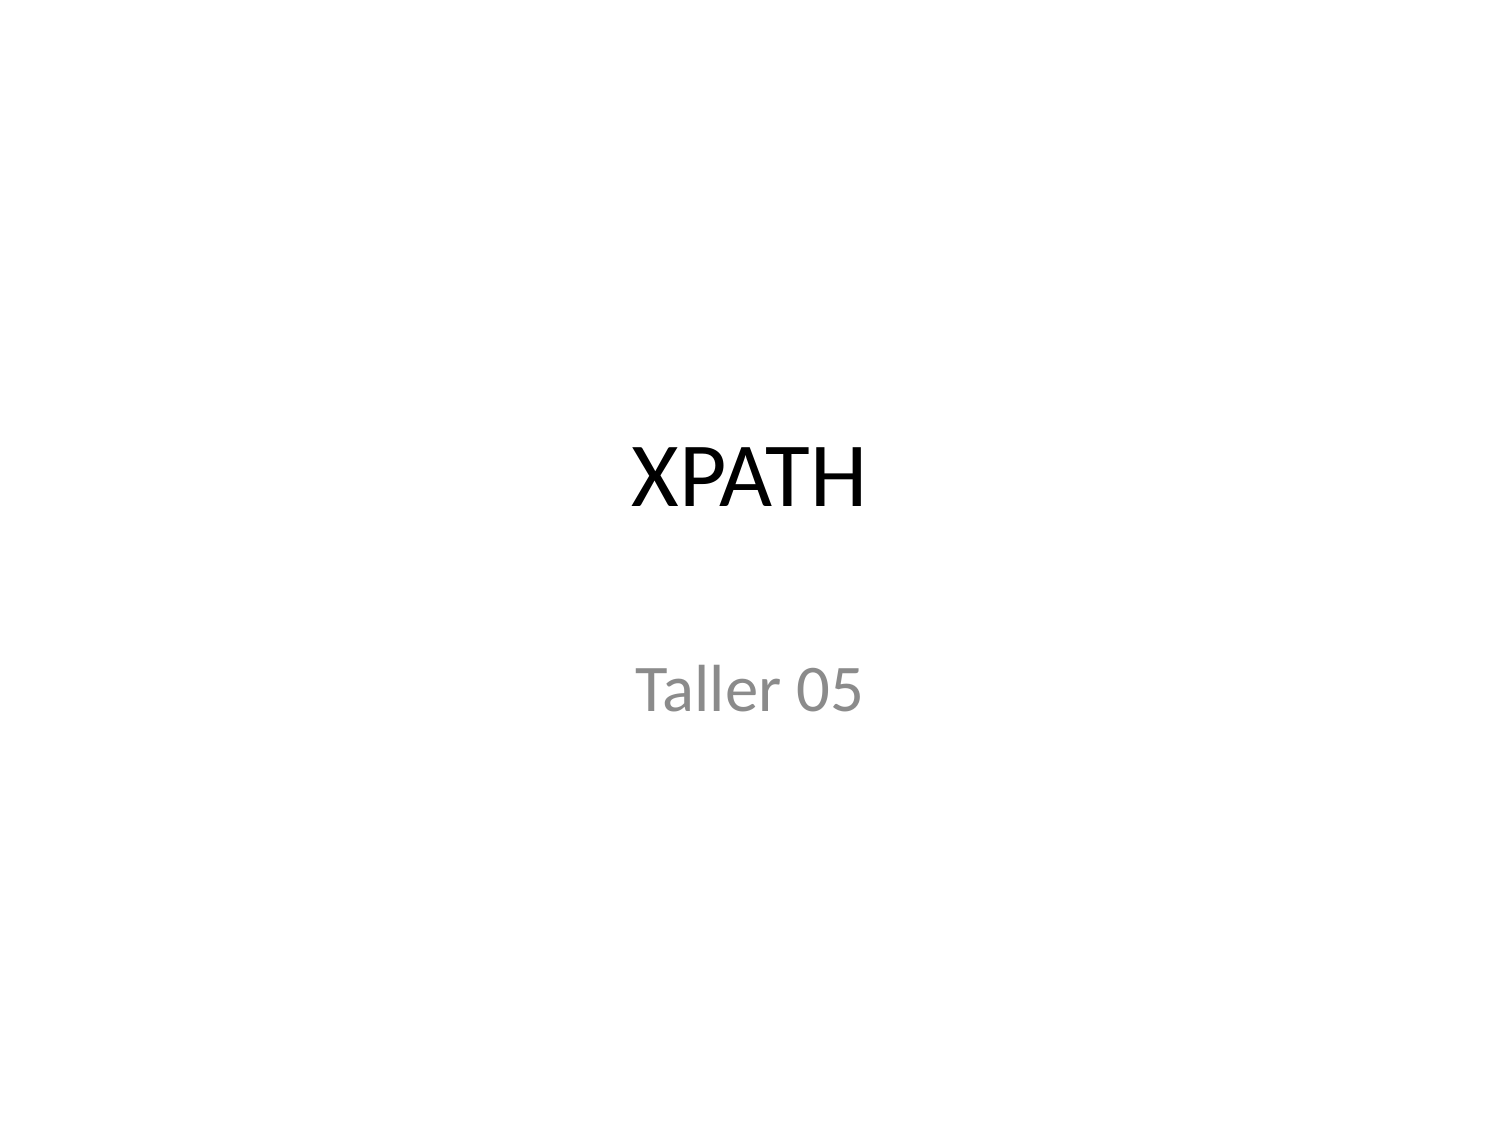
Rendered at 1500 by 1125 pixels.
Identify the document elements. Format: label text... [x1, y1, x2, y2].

title XPATH [112, 349, 1388, 591]
subtitle Taller 05 [225, 637, 1275, 925]
